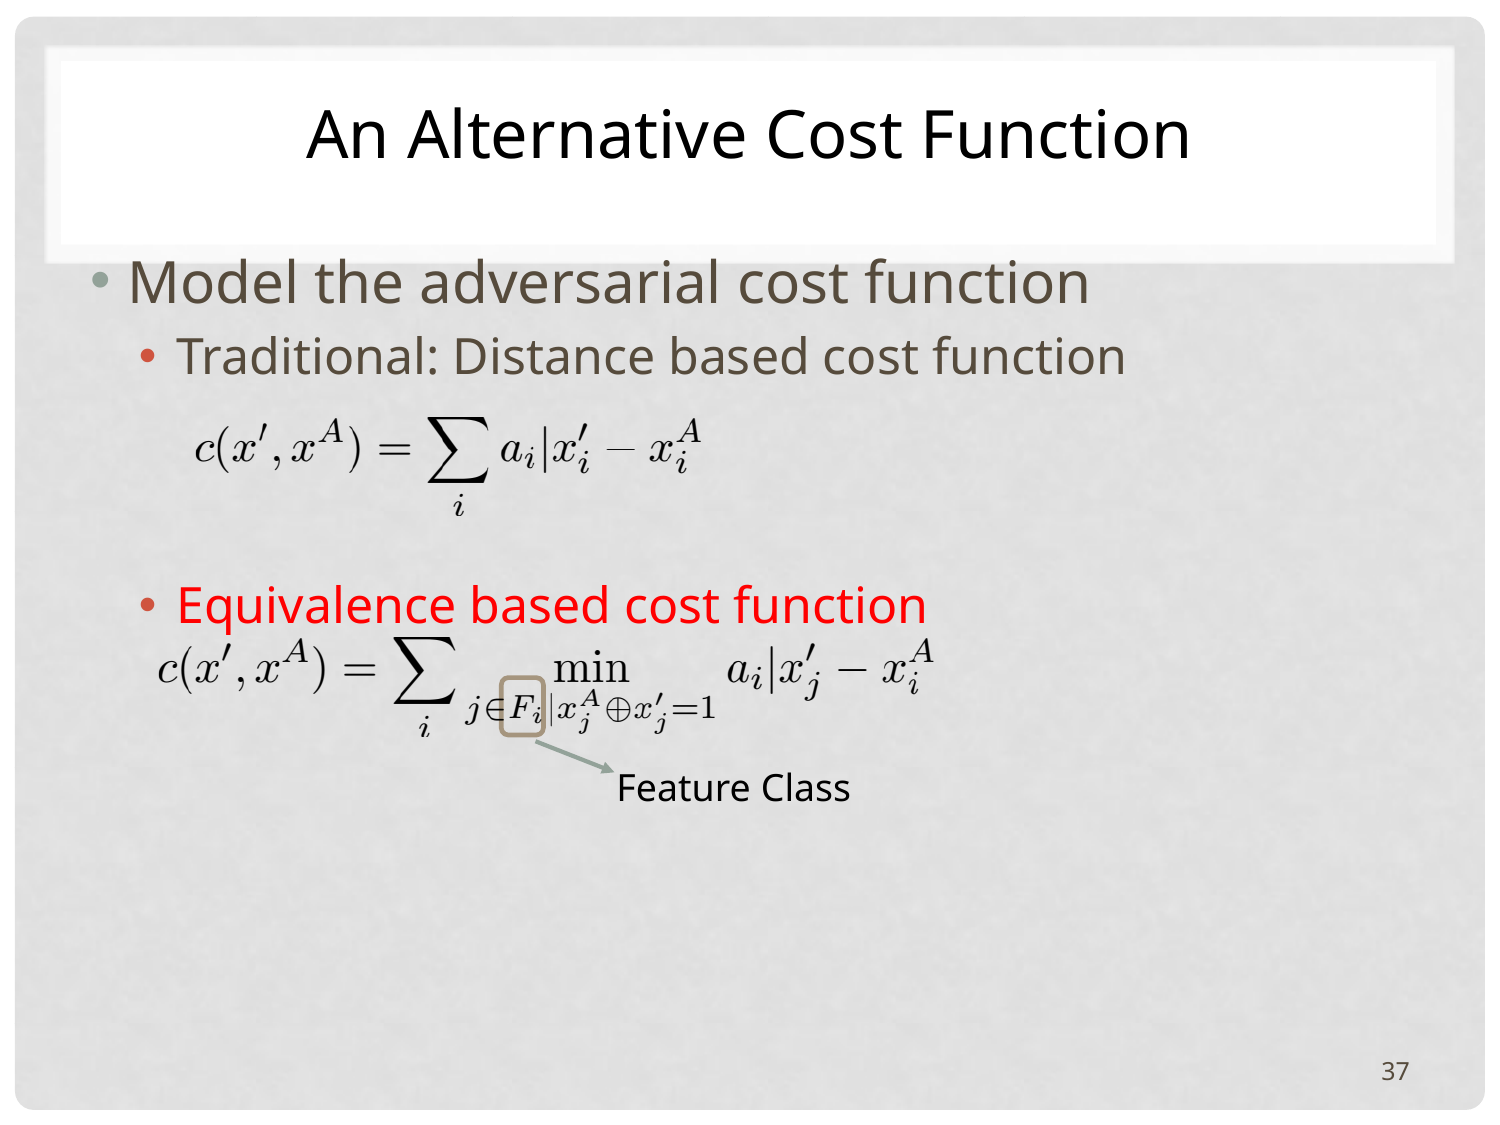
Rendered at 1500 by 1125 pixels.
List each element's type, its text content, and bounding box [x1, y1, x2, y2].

picture [195, 415, 710, 516]
picture [158, 636, 943, 737]
title An Alternative Cost Function [75, 38, 1425, 226]
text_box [535, 740, 615, 773]
slide_number 37 [1074, 1042, 1425, 1103]
list Model the adversarial cost function Traditional: Distance based cost function Equivalence based cost function [56, 237, 1446, 980]
text_box Feature Class [601, 756, 901, 817]
